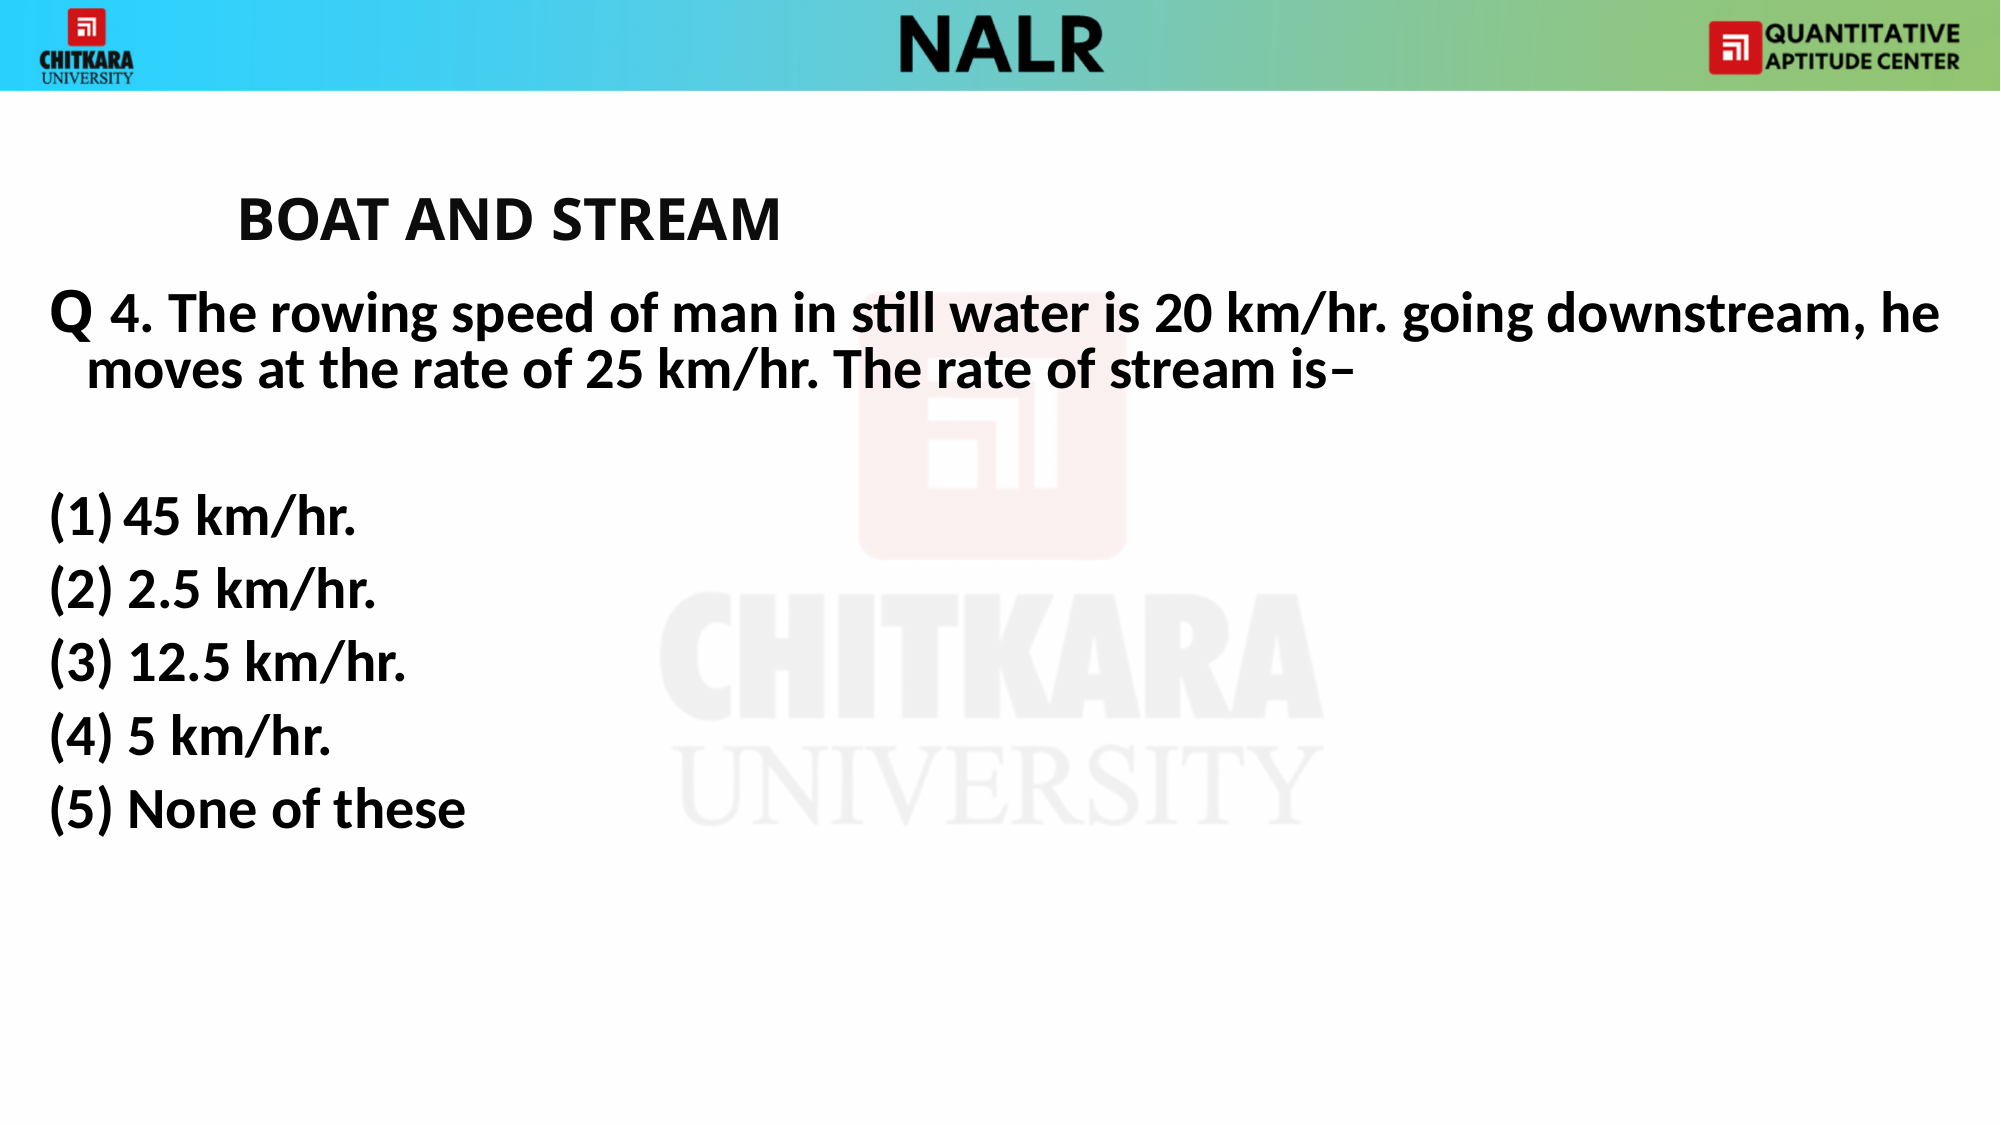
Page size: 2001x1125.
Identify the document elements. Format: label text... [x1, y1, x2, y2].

picture [0, 0, 2000, 1125]
title [41, 31, 1959, 142]
list BOAT AND STREAM Q 4. The rowing speed of man in still water is 20 km/hr. going downstream, he moves at the rate of 25 km/hr. The rate of stream is– 45 km/hr. (2) 2.5 km/hr. (3) 12.5 km/hr. (4) 5 km/hr. (5) None of these [33, 175, 1959, 1053]
